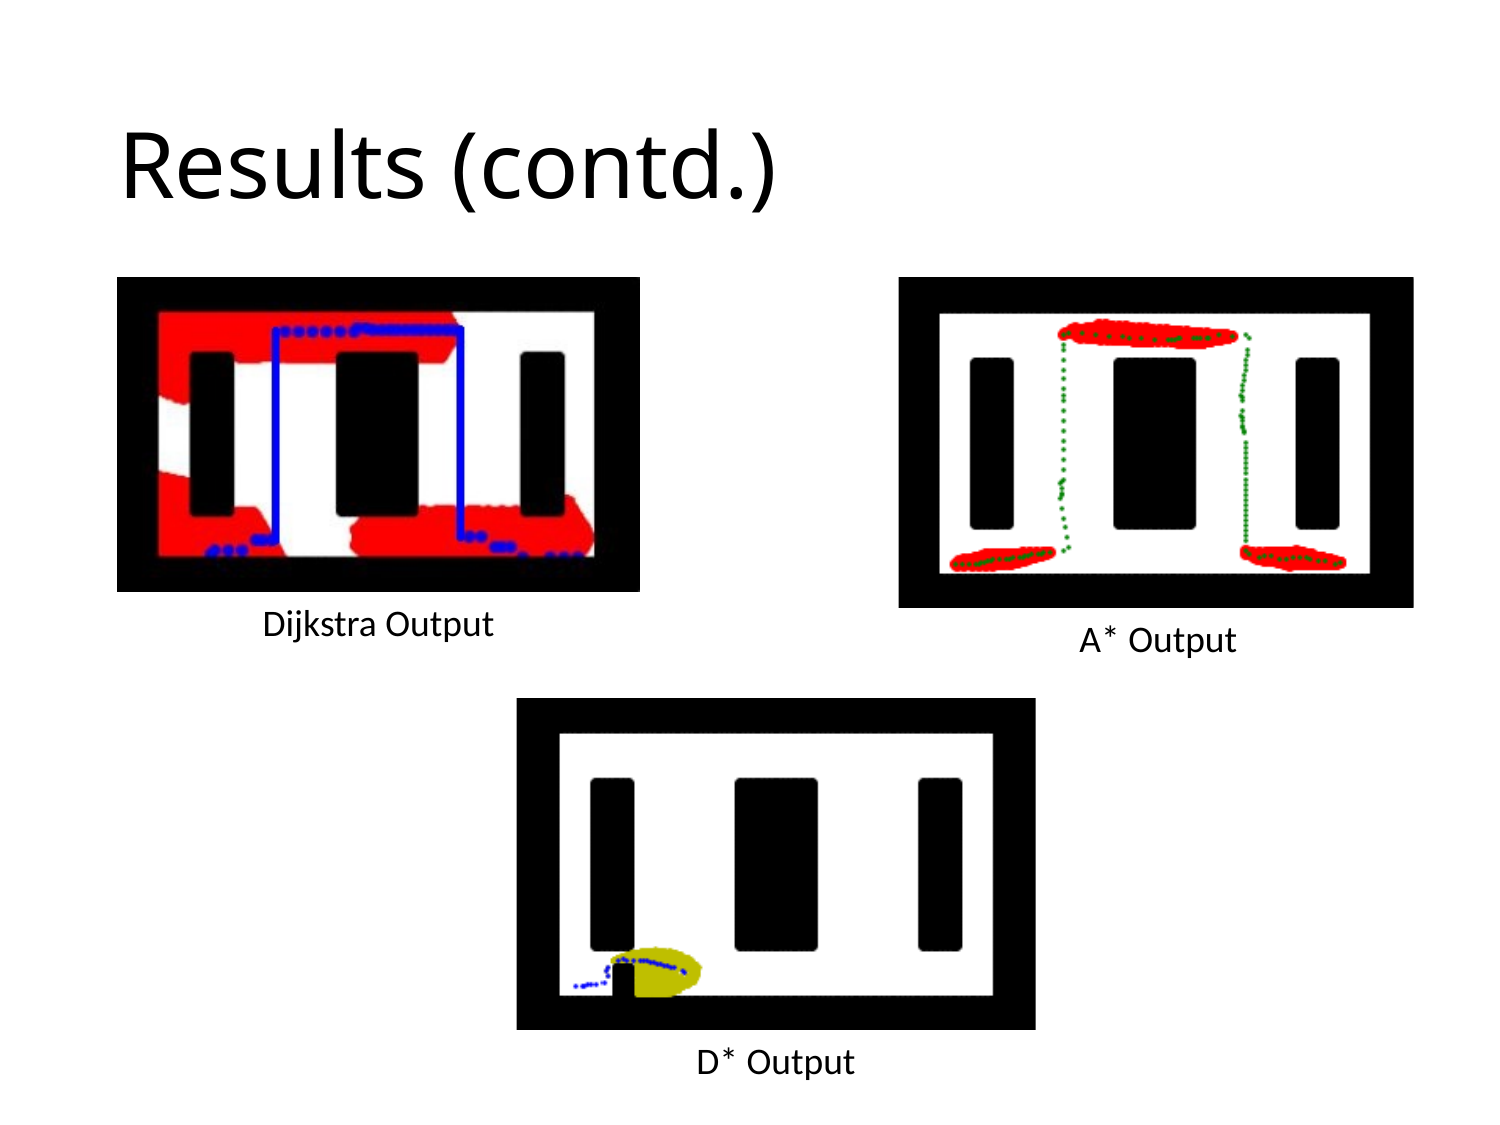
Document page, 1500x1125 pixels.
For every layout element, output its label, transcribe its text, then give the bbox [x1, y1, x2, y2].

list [516, 698, 1036, 1030]
picture [898, 277, 1414, 608]
title Results (contd.) [103, 59, 1397, 278]
text_box Dijkstra Output [247, 592, 510, 652]
text_box A* Output [1064, 608, 1253, 668]
text_box D* Output [681, 1030, 871, 1089]
picture [117, 277, 640, 592]
